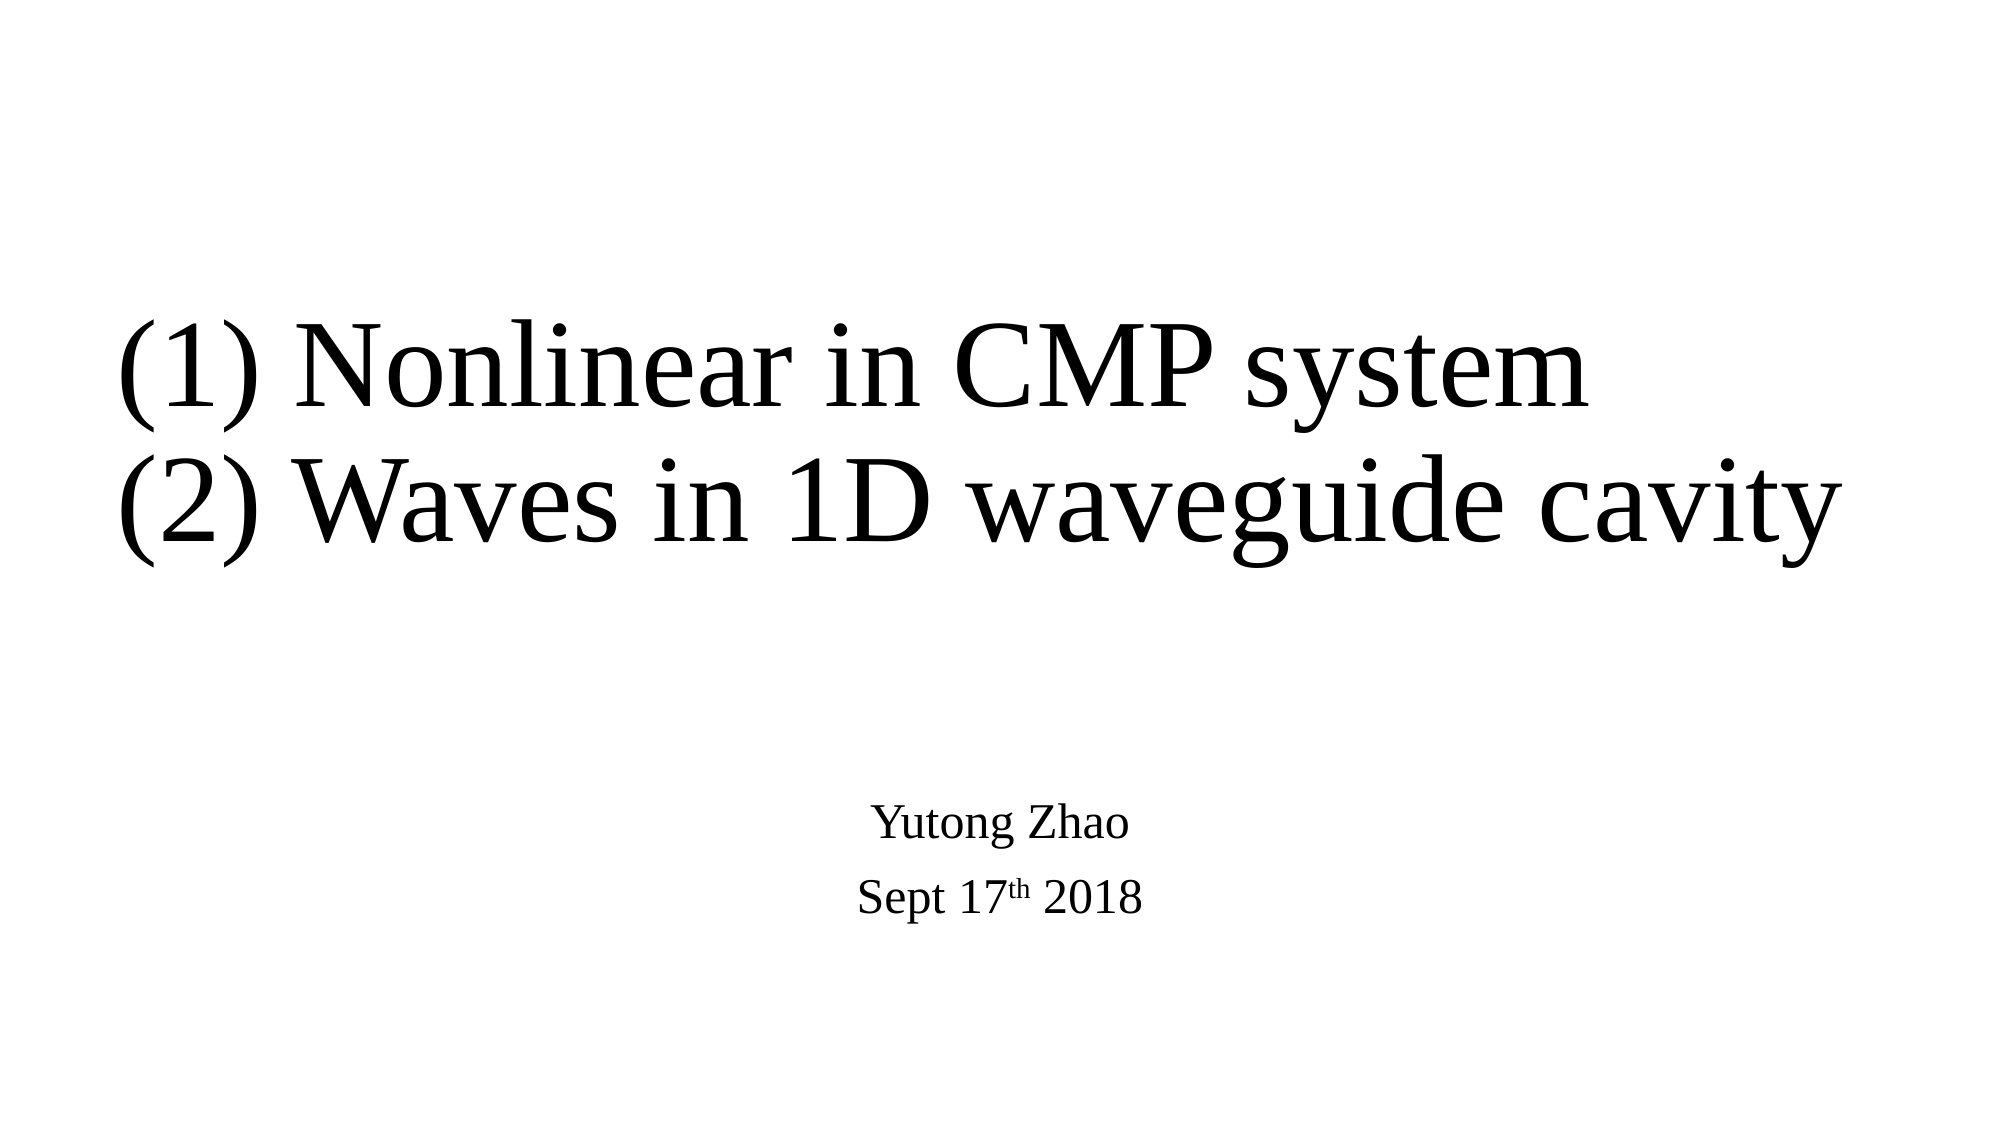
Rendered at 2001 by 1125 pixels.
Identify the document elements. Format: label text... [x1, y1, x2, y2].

title (1) Nonlinear in CMP system (2) Waves in 1D waveguide cavity [101, 184, 1972, 576]
subtitle Yutong Zhao Sept 17th 2018 [249, 788, 1750, 975]
